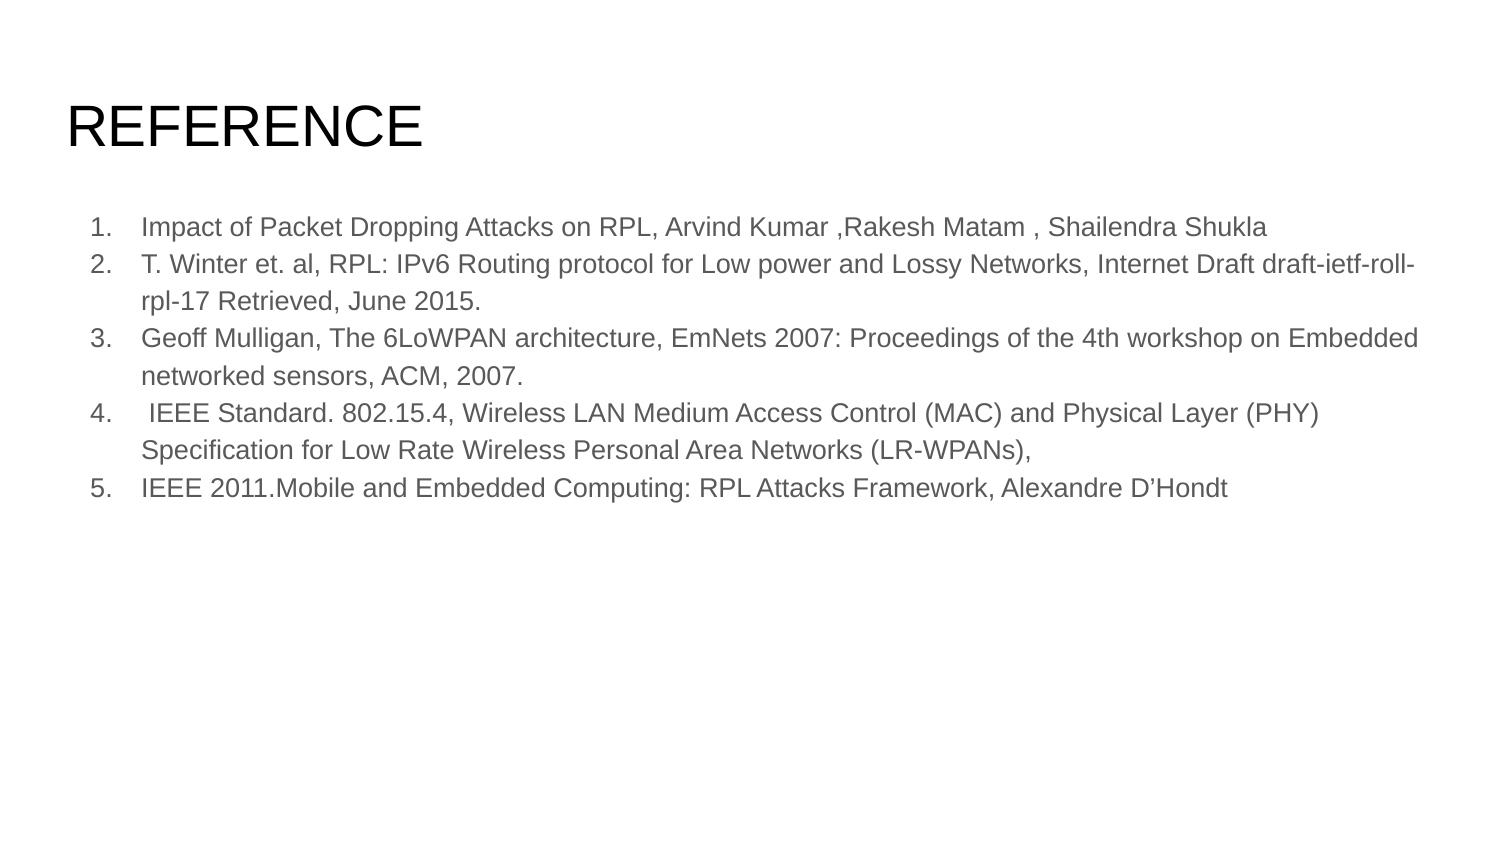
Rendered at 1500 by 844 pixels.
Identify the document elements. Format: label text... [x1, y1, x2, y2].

title REFERENCE [51, 72, 1449, 167]
list Impact of Packet Dropping Attacks on RPL, Arvind Kumar ,Rakesh Matam , Shailendra Shukla T. Winter et. al, RPL: IPv6 Routing protocol for Low power and Lossy Networks, Internet Draft draft-ietf-roll-rpl-17 Retrieved, June 2015. Geoff Mulligan, The 6LoWPAN architecture, EmNets 2007: Proceedings of the 4th workshop on Embedded networked sensors, ACM, 2007. IEEE Standard. 802.15.4, Wireless LAN Medium Access Control (MAC) and Physical Layer (PHY) Specification for Low Rate Wireless Personal Area Networks (LR-WPANs), IEEE 2011.Mobile and Embedded Computing: RPL Attacks Framework, Alexandre D’Hondt [51, 189, 1449, 750]
